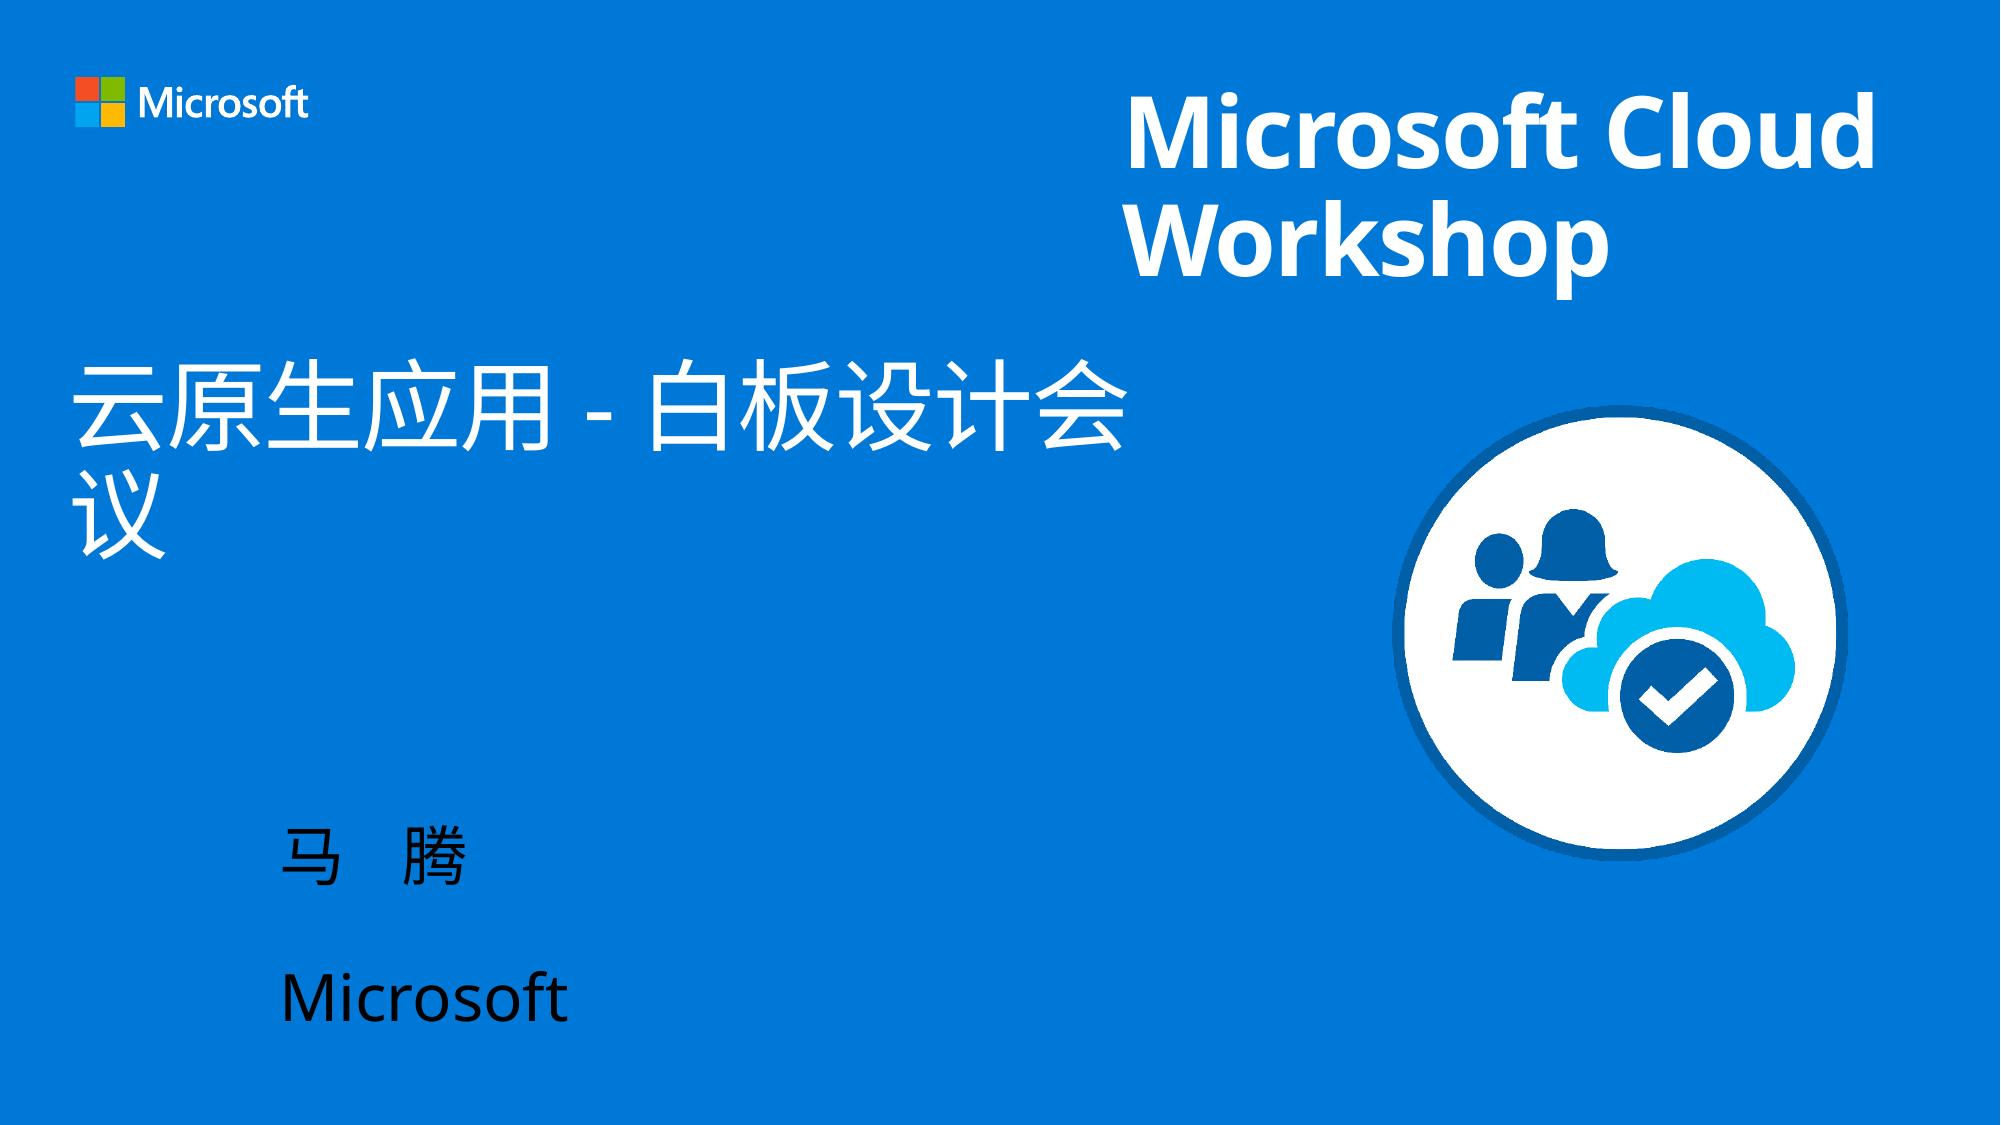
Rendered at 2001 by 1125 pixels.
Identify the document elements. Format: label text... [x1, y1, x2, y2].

picture [1392, 405, 1848, 861]
list 马 腾 Microsoft [252, 806, 772, 1101]
title 云原生应用-白板设计会议 [44, 341, 1221, 490]
